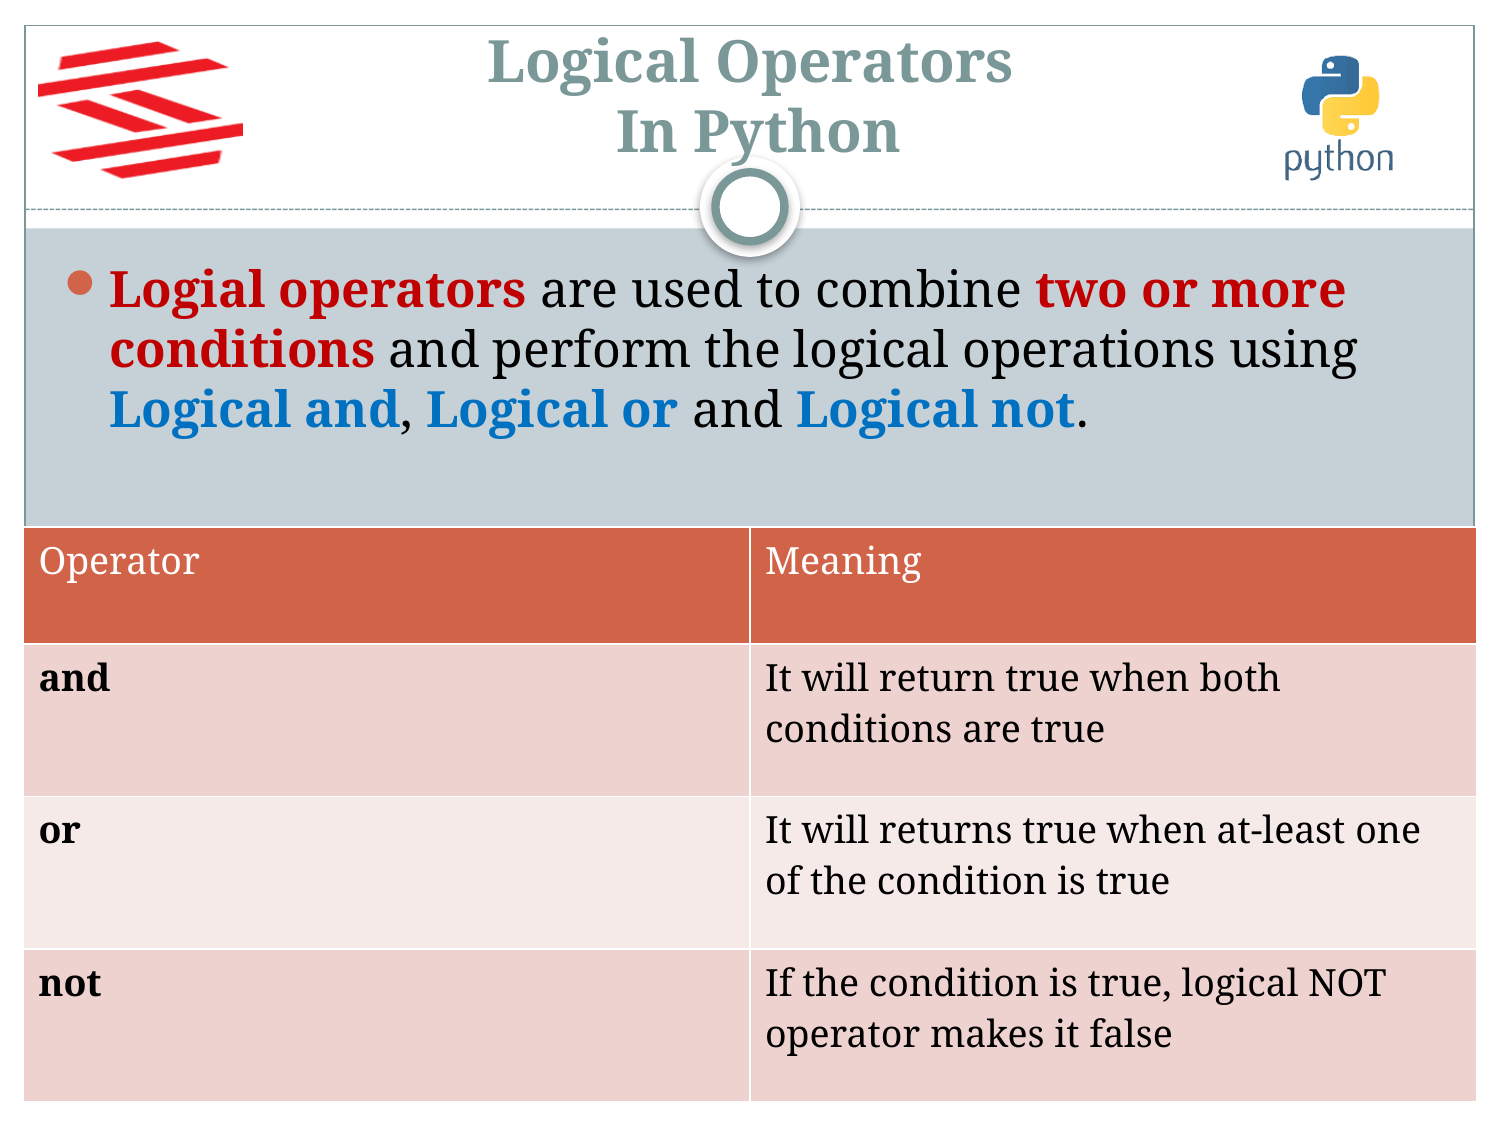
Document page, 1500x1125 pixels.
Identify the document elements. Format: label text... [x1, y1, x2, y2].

title Logical Operators In Python [248, 46, 1459, 172]
picture [1206, 53, 1471, 186]
table_cell It will return true when both conditions are true [751, 645, 1476, 796]
table_header Operator [24, 528, 749, 643]
list Logial operators are used to combine two or more conditions and perform the logical operations using Logical and, Logical or and Logical not. [49, 250, 1445, 526]
table_cell and [24, 645, 749, 796]
table_cell or [24, 797, 749, 948]
table_cell It will returns true when at-least one of the condition is true [751, 797, 1476, 948]
table_header Meaning [751, 528, 1476, 643]
picture [37, 40, 243, 185]
table_cell If the condition is true, logical NOT operator makes it false [751, 950, 1476, 1101]
table_cell not [24, 950, 749, 1101]
